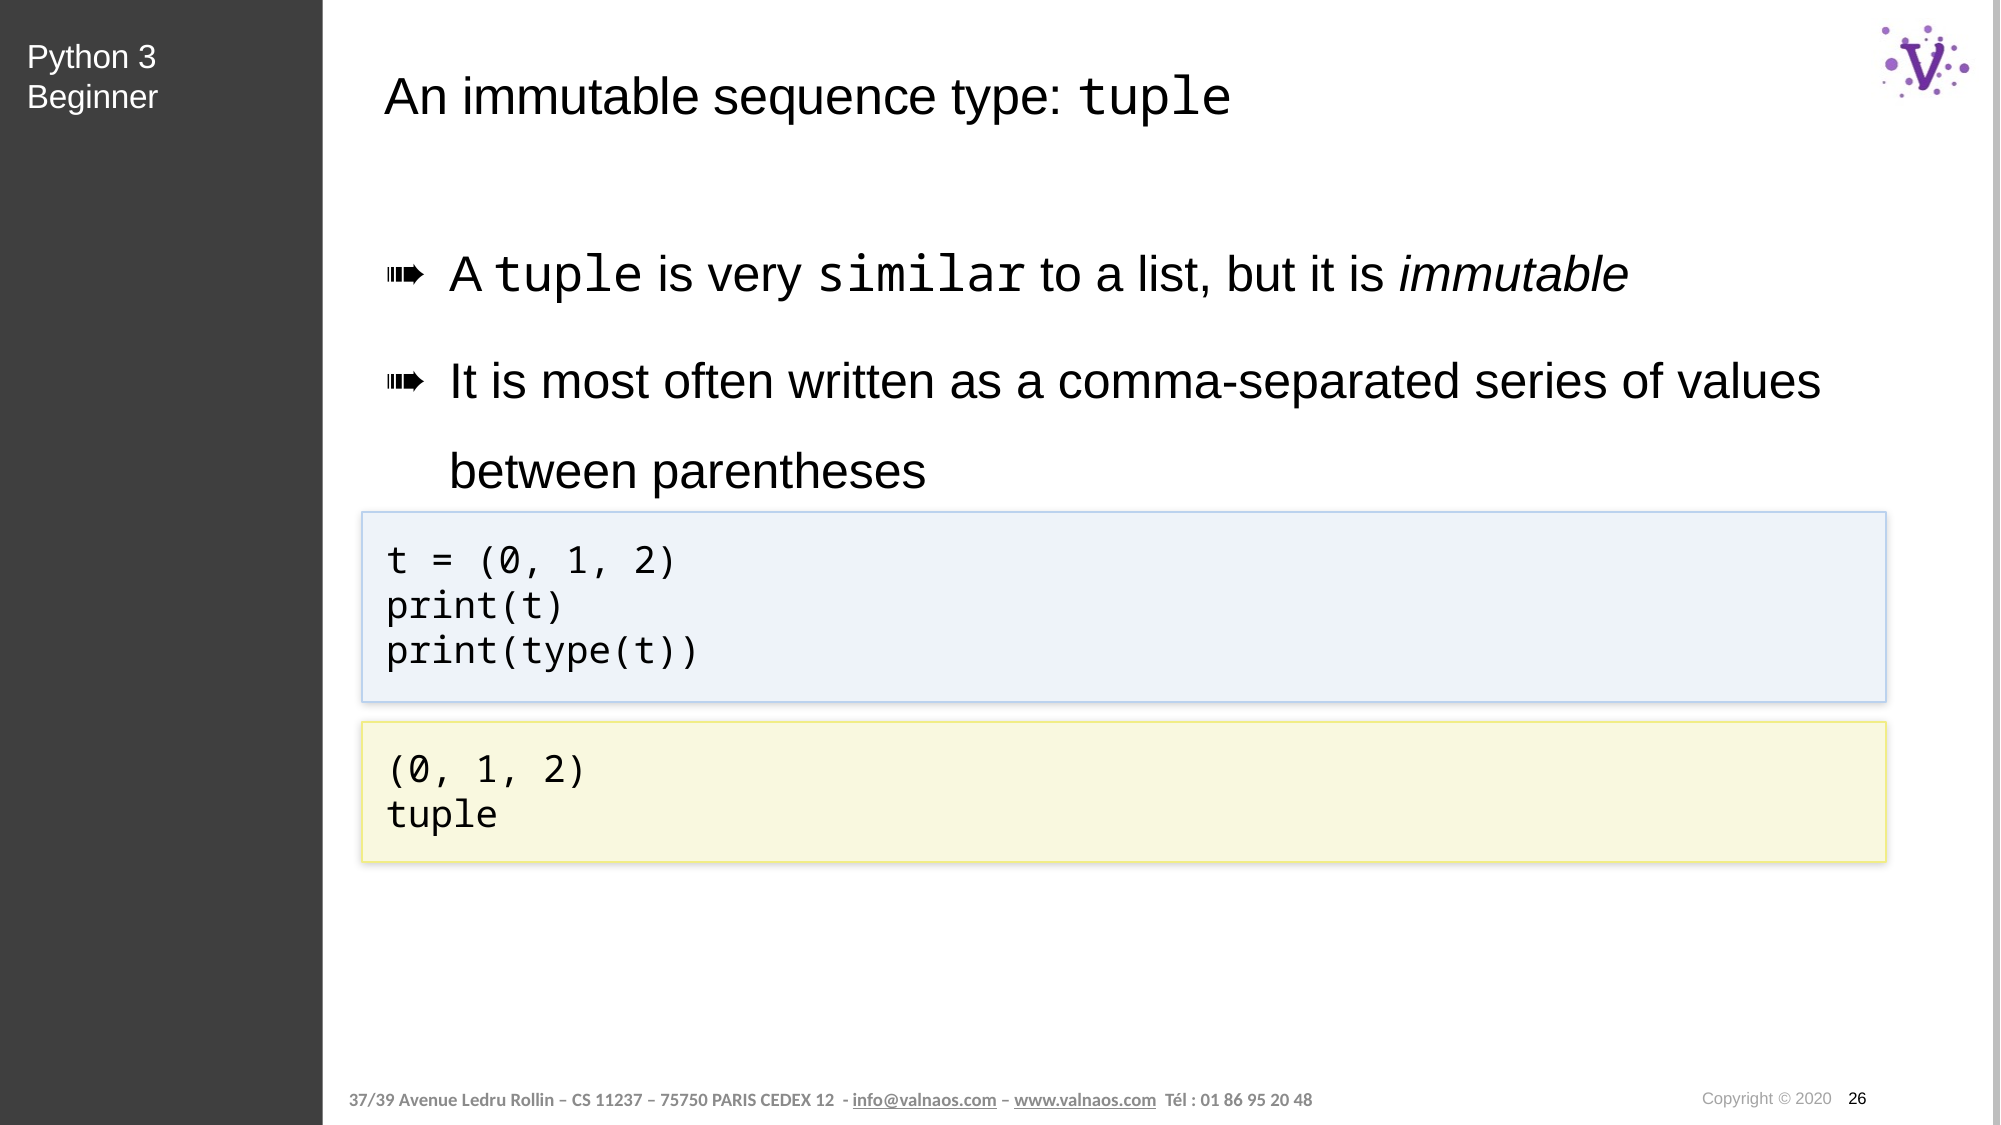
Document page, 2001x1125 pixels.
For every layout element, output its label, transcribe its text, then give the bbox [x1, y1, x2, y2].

text_box (0, 1, 2) tuple [361, 721, 1886, 863]
list A tuple is very similar to a list, but it is immutable It is most often written as a comma-separated series of values between parentheses [113, 211, 1887, 849]
slide_number Copyright © 2020 26 [1700, 1087, 1959, 1125]
text_box t = (0, 1, 2) print(t) print(type(t)) [362, 512, 1887, 702]
picture [1871, 18, 1979, 106]
title An immutable sequence type: tuple [128, 62, 1872, 211]
text_box Python 3 Beginner [24, 35, 297, 116]
